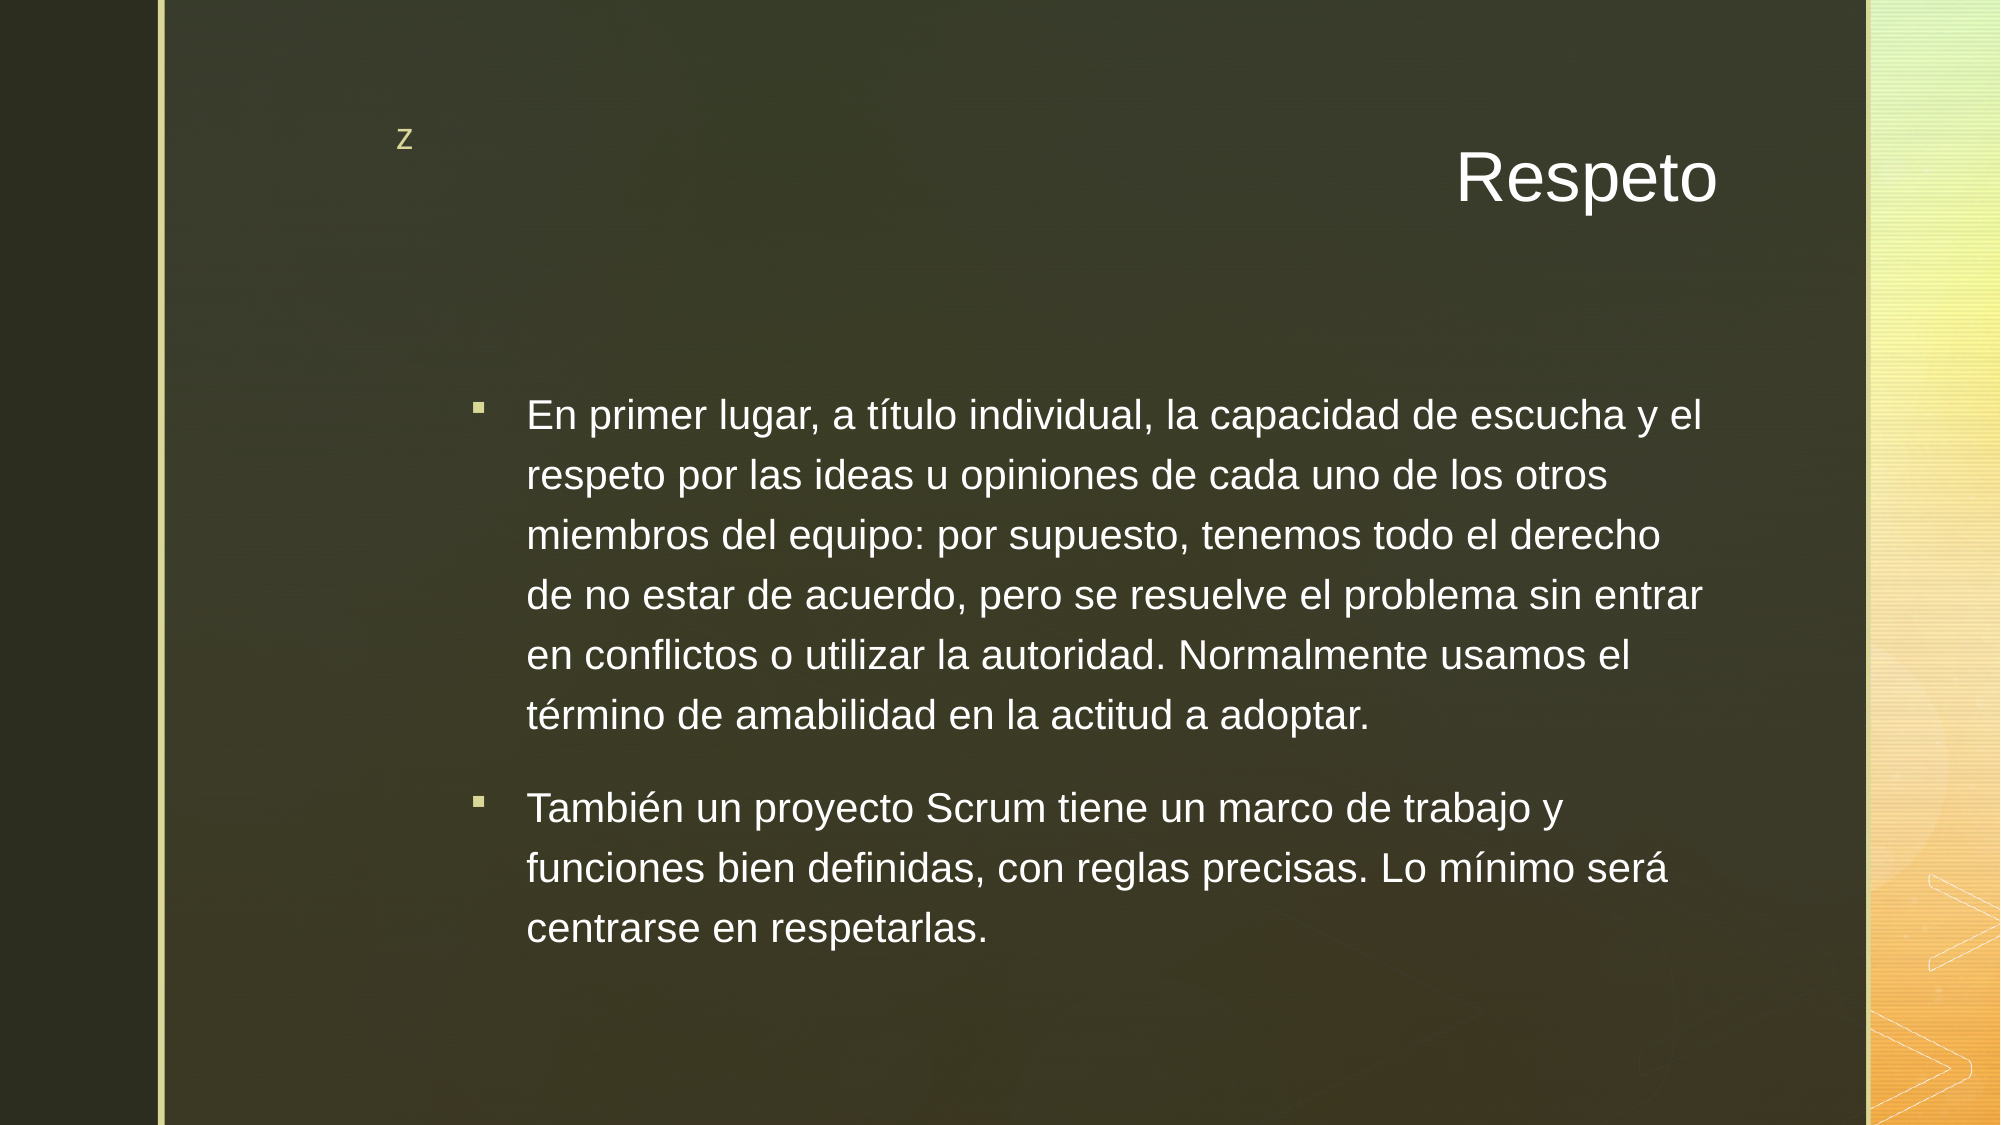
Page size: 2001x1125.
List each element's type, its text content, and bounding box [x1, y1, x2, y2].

list En primer lugar, a título individual, la capacidad de escucha y el respeto por las ideas u opiniones de cada uno de los otros miembros del equipo: por supuesto, tenemos todo el derecho de no estar de acuerdo, pero se resuelve el problema sin entrar en conflictos o utilizar la autoridad. Normalmente usamos el término de amabilidad en la actitud a adoptar. También un proyecto Scrum tiene un marco de trabajo y funciones bien definidas, con reglas precisas. Lo mínimo será centrarse en respetarlas. [454, 336, 1734, 993]
title Respeto [428, 132, 1734, 310]
picture [1871, 0, 2001, 1125]
